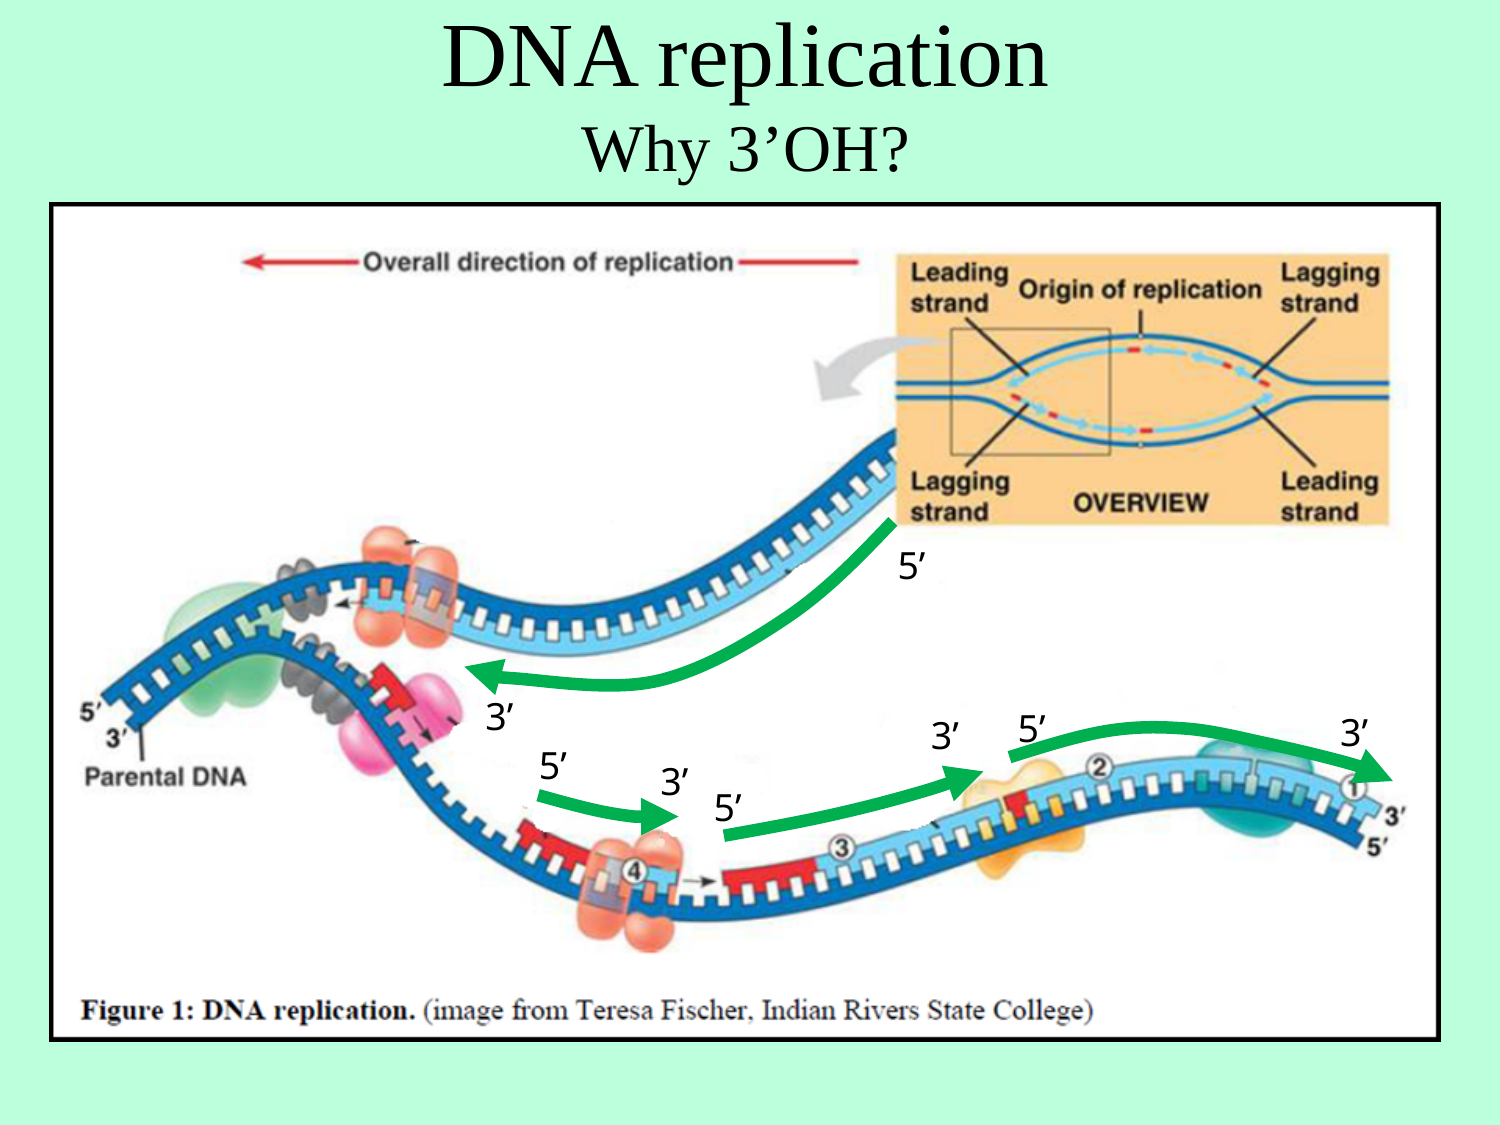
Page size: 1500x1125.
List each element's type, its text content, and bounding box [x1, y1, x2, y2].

picture [49, 202, 1441, 1042]
text_box DNA replication Why 3’OH? [245, 0, 1246, 193]
